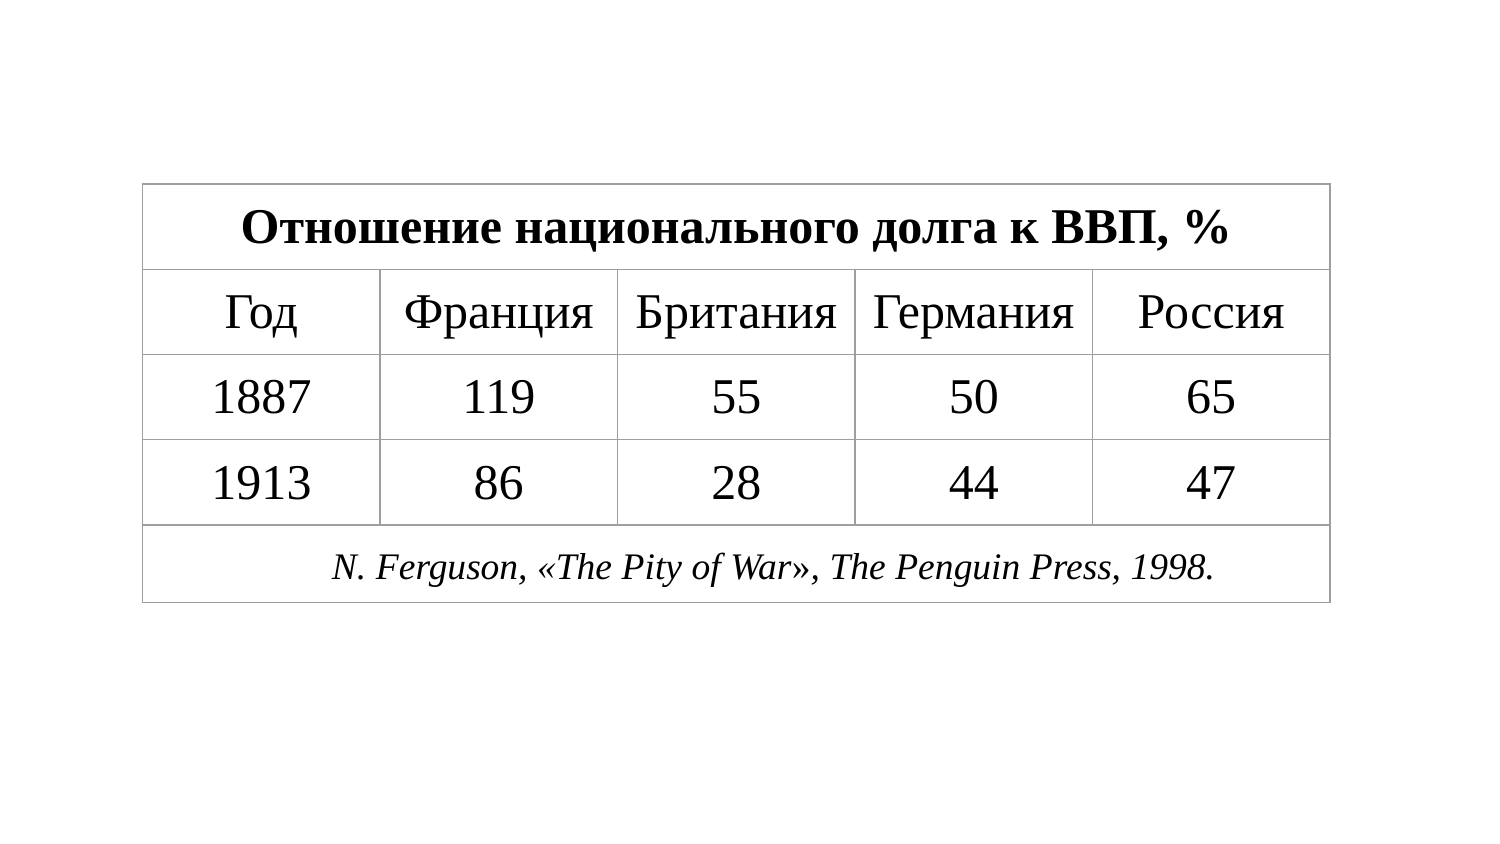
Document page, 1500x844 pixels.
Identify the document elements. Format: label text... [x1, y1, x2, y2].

table_cell Франция [381, 270, 617, 354]
table_header Отношение национального долга к ВВП, % [143, 185, 1329, 269]
table_cell 119 [381, 355, 617, 439]
table_cell Британия [618, 270, 854, 354]
table_cell 1887 [143, 355, 379, 439]
table_cell Россия [1093, 270, 1329, 354]
table_cell 50 [856, 355, 1092, 439]
table_cell 1913 [143, 440, 379, 524]
table_cell 55 [618, 355, 854, 439]
table_cell 44 [856, 440, 1092, 524]
table_cell 86 [381, 440, 617, 524]
table_cell N. Ferguson, «The Pity of War», The Penguin Press, 1998. [143, 526, 1329, 602]
table_cell 28 [618, 440, 854, 524]
table_cell Германия [856, 270, 1092, 354]
table_cell Год [143, 270, 379, 354]
table_cell 47 [1093, 440, 1329, 524]
table_cell 65 [1093, 355, 1329, 439]
